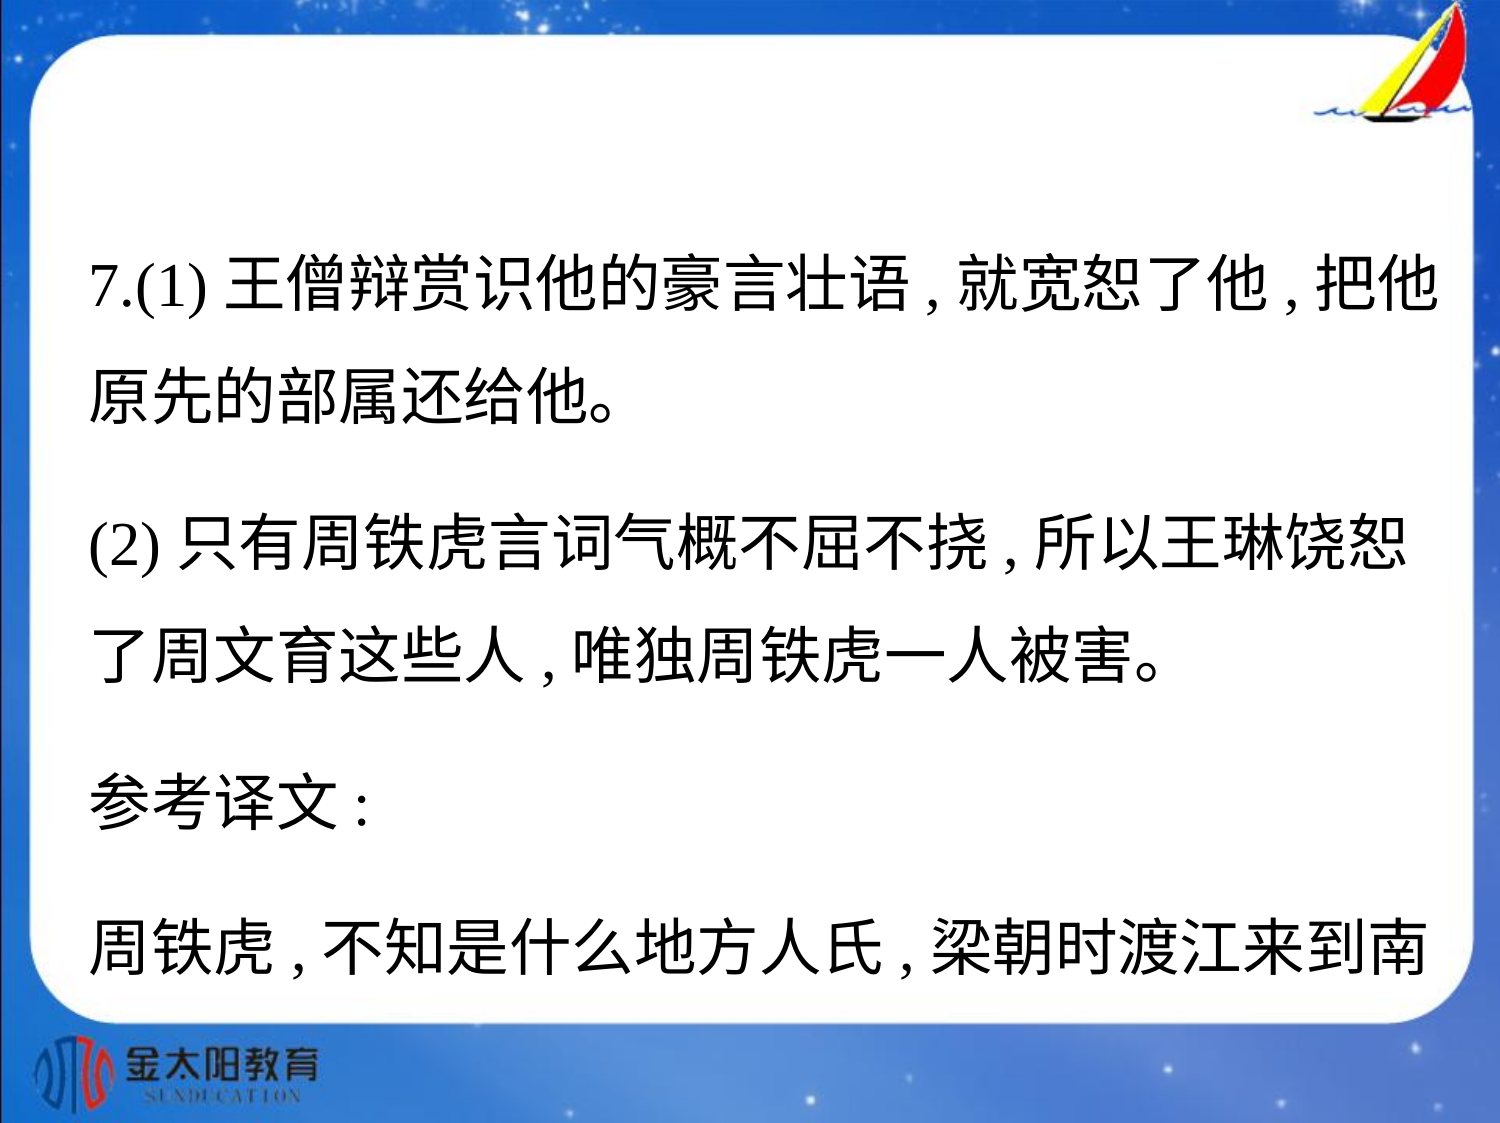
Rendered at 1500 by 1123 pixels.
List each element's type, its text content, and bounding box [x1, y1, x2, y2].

text_box (2)只有周铁虎言词气概不屈不挠,所以王琳饶恕 了周文育这些人,唯独周铁虎一人被害。 [88, 465, 1453, 692]
text_box 参考译文: [88, 724, 1453, 838]
text_box 7.(1)王僧辩赏识他的豪言壮语,就宽恕了他,把他 原先的部属还给他。 [88, 206, 1453, 433]
text_box 周铁虎,不知是什么地方人氏,梁朝时渡江来到南 [88, 870, 1453, 983]
picture [0, 0, 1500, 1123]
